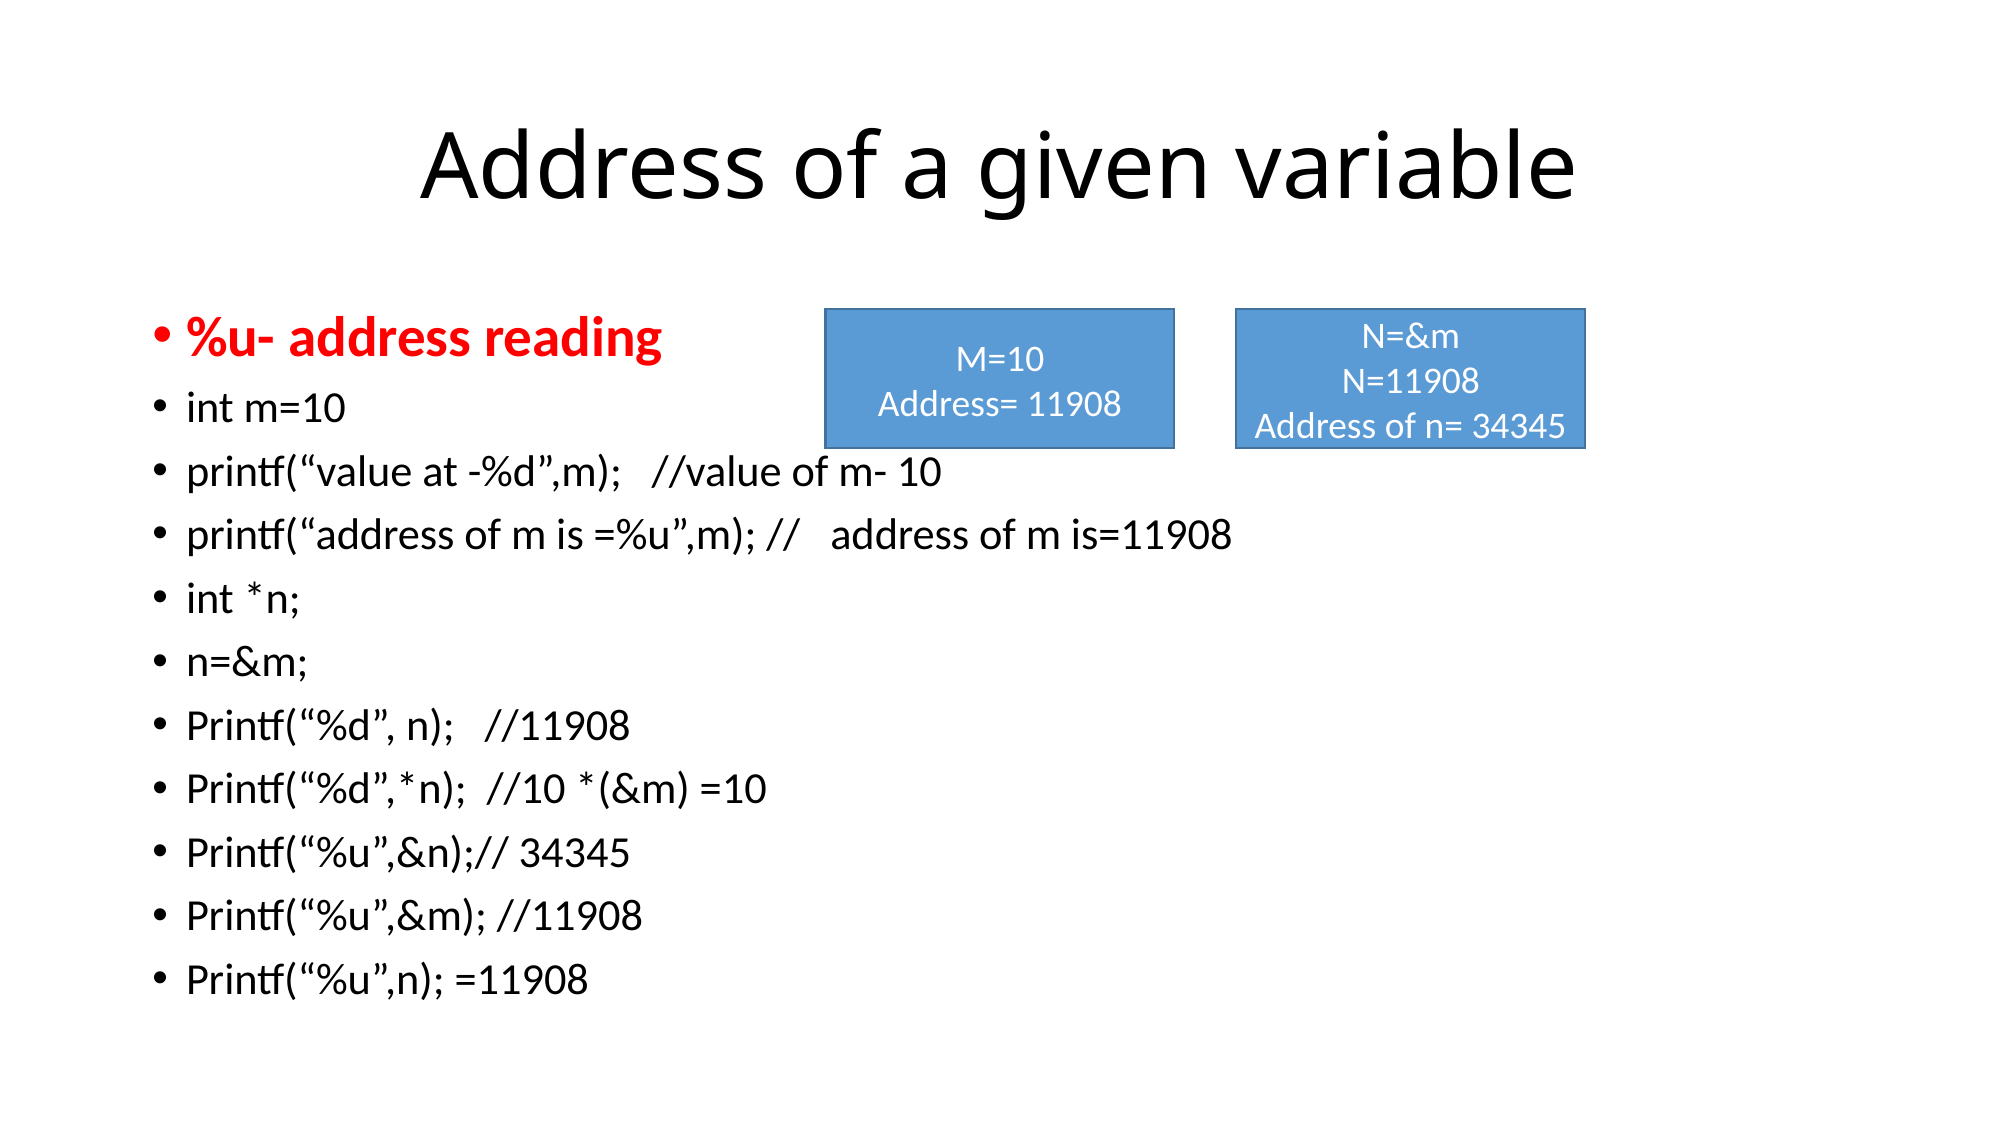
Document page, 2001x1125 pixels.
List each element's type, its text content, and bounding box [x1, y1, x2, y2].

title Address of a given variable [137, 59, 1863, 278]
text_box M=10 Address= 11908 [824, 308, 1175, 449]
list %u- address reading int m=10 printf(“value at -%d”,m); //value of m- 10 printf(“address of m is =%u”,m); // address of m is=11908 int *n; n=&m; Printf(“%d”, n); //11908 Printf(“%d”,*n); //10 *(&m) =10 Printf(“%u”,&n);// 34345 Printf(“%u”,&m); //11908 Printf(“%u”,n); =11908 [137, 299, 1863, 1014]
text_box N=&m N=11908 Address of n= 34345 [1235, 308, 1586, 449]
